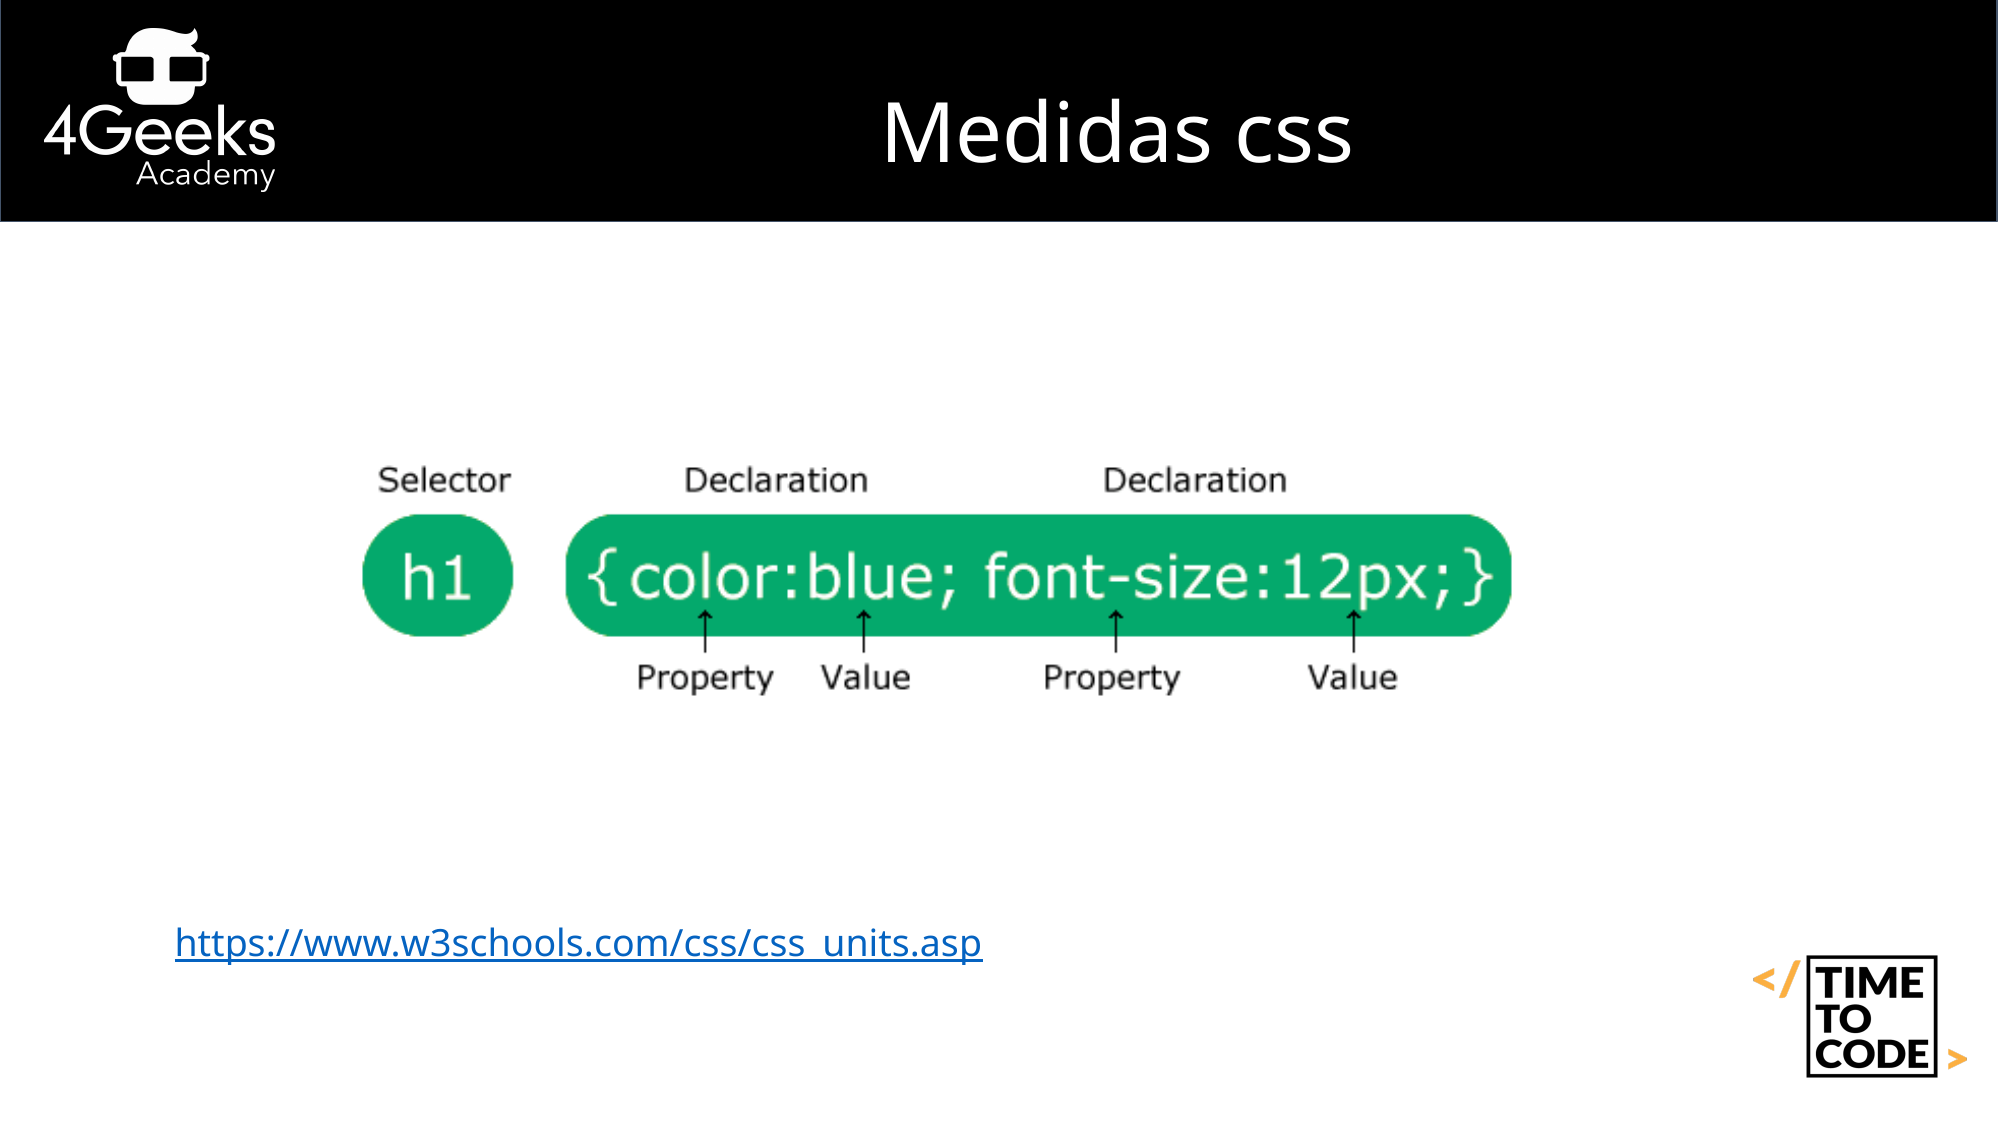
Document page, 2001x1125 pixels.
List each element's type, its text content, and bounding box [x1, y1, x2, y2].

text_box [0, 0, 1997, 222]
picture [359, 460, 1516, 703]
title Medidas css [319, 26, 1939, 244]
picture [1749, 918, 1971, 1125]
picture [44, 28, 275, 193]
list https://www.w3schools.com/css/css_units.asp [159, 912, 1885, 1022]
